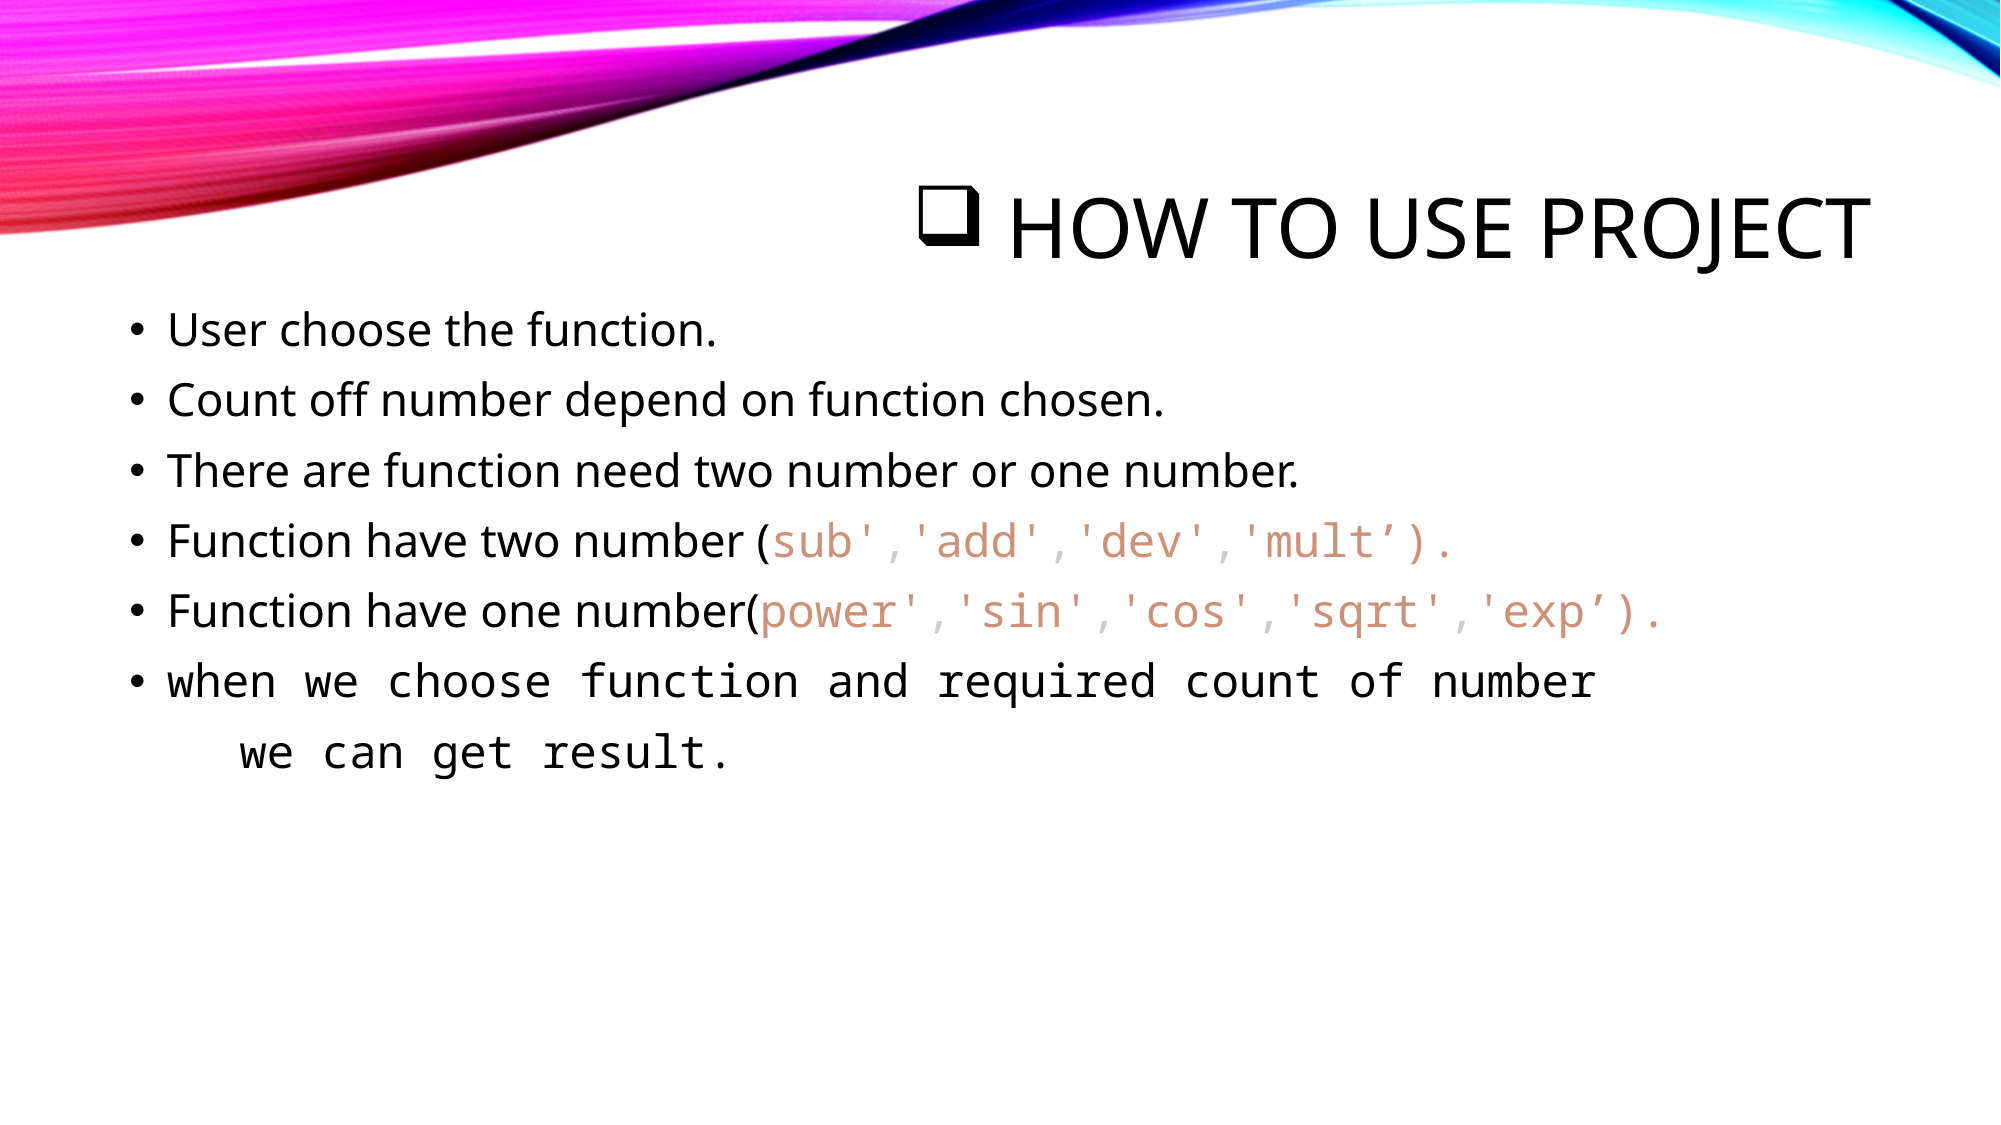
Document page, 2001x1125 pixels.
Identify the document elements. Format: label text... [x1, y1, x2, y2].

picture [1890, 0, 2000, 75]
list User choose the function. Count off number depend on function chosen. There are function need two number or one number. Function have two number (sub','add','dev','mult’). Function have one number(power','sin','cos','sqrt','exp’). when we choose function and required count of number we can get result. [114, 299, 1938, 1014]
picture [0, 0, 2000, 237]
title How to use project [474, 125, 1888, 299]
picture [1910, 0, 2000, 45]
